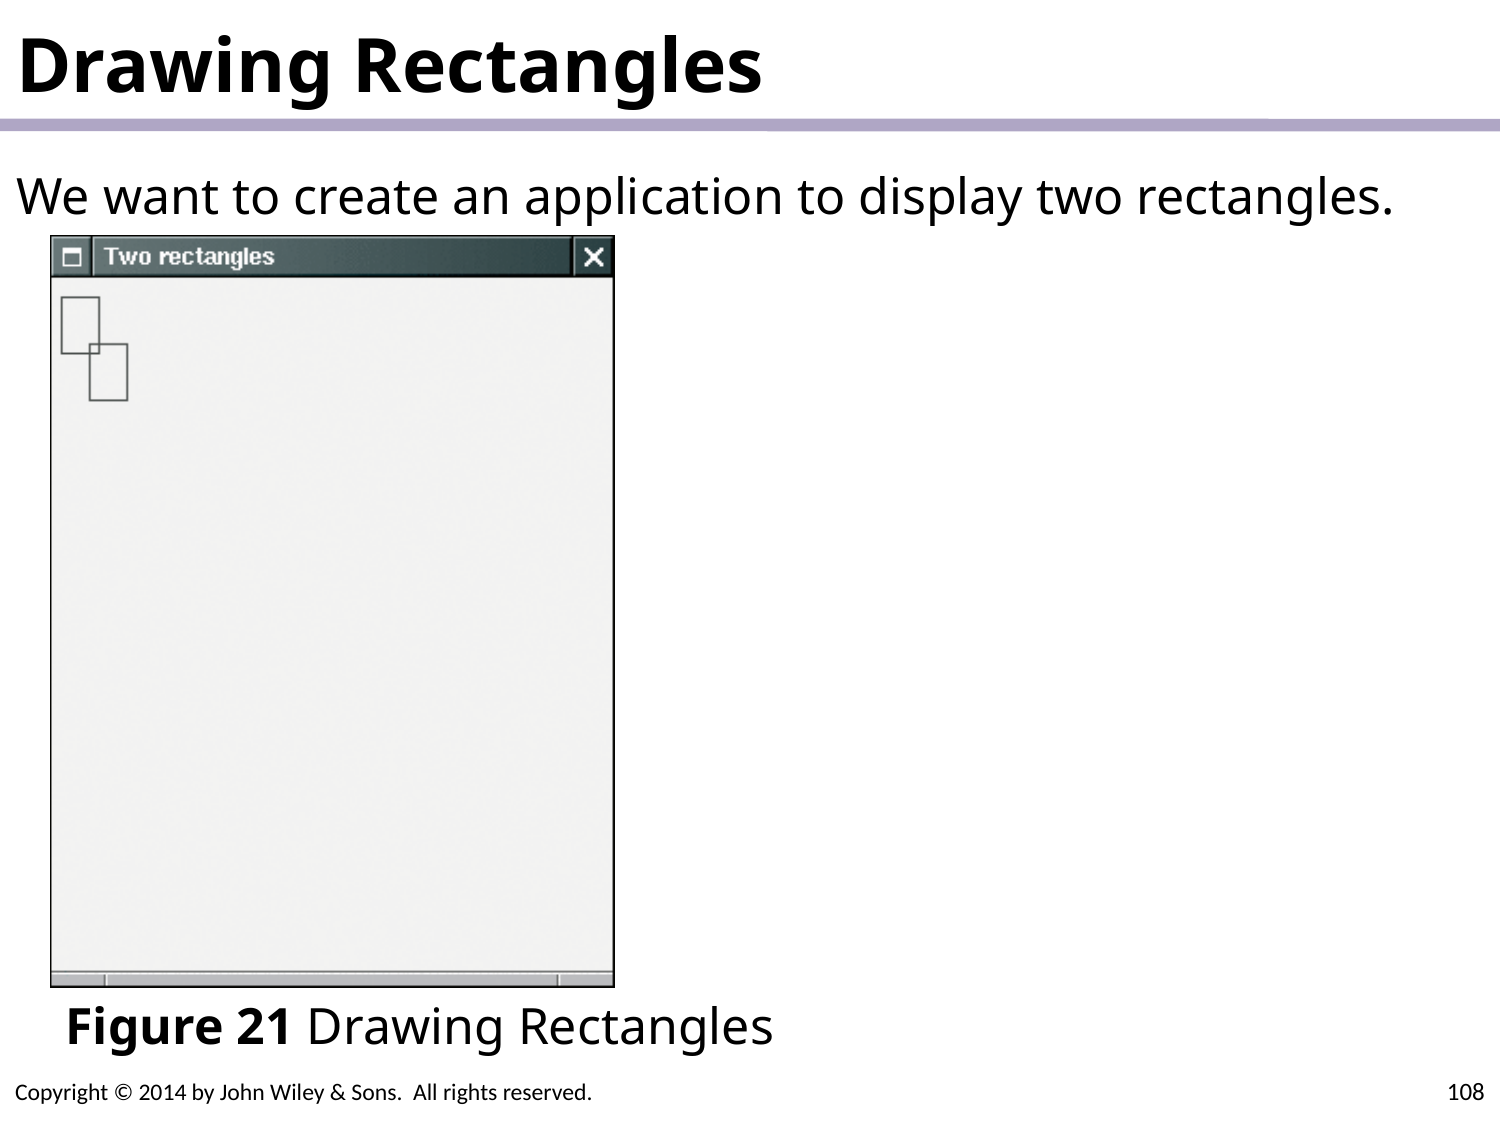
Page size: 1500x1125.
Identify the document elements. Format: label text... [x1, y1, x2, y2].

picture [50, 235, 616, 988]
text_box Figure 21 Drawing Rectangles [50, 987, 1500, 1082]
title Drawing Rectangles [1, 0, 1500, 125]
list We want to create an application to display two rectangles. [1, 157, 1500, 479]
